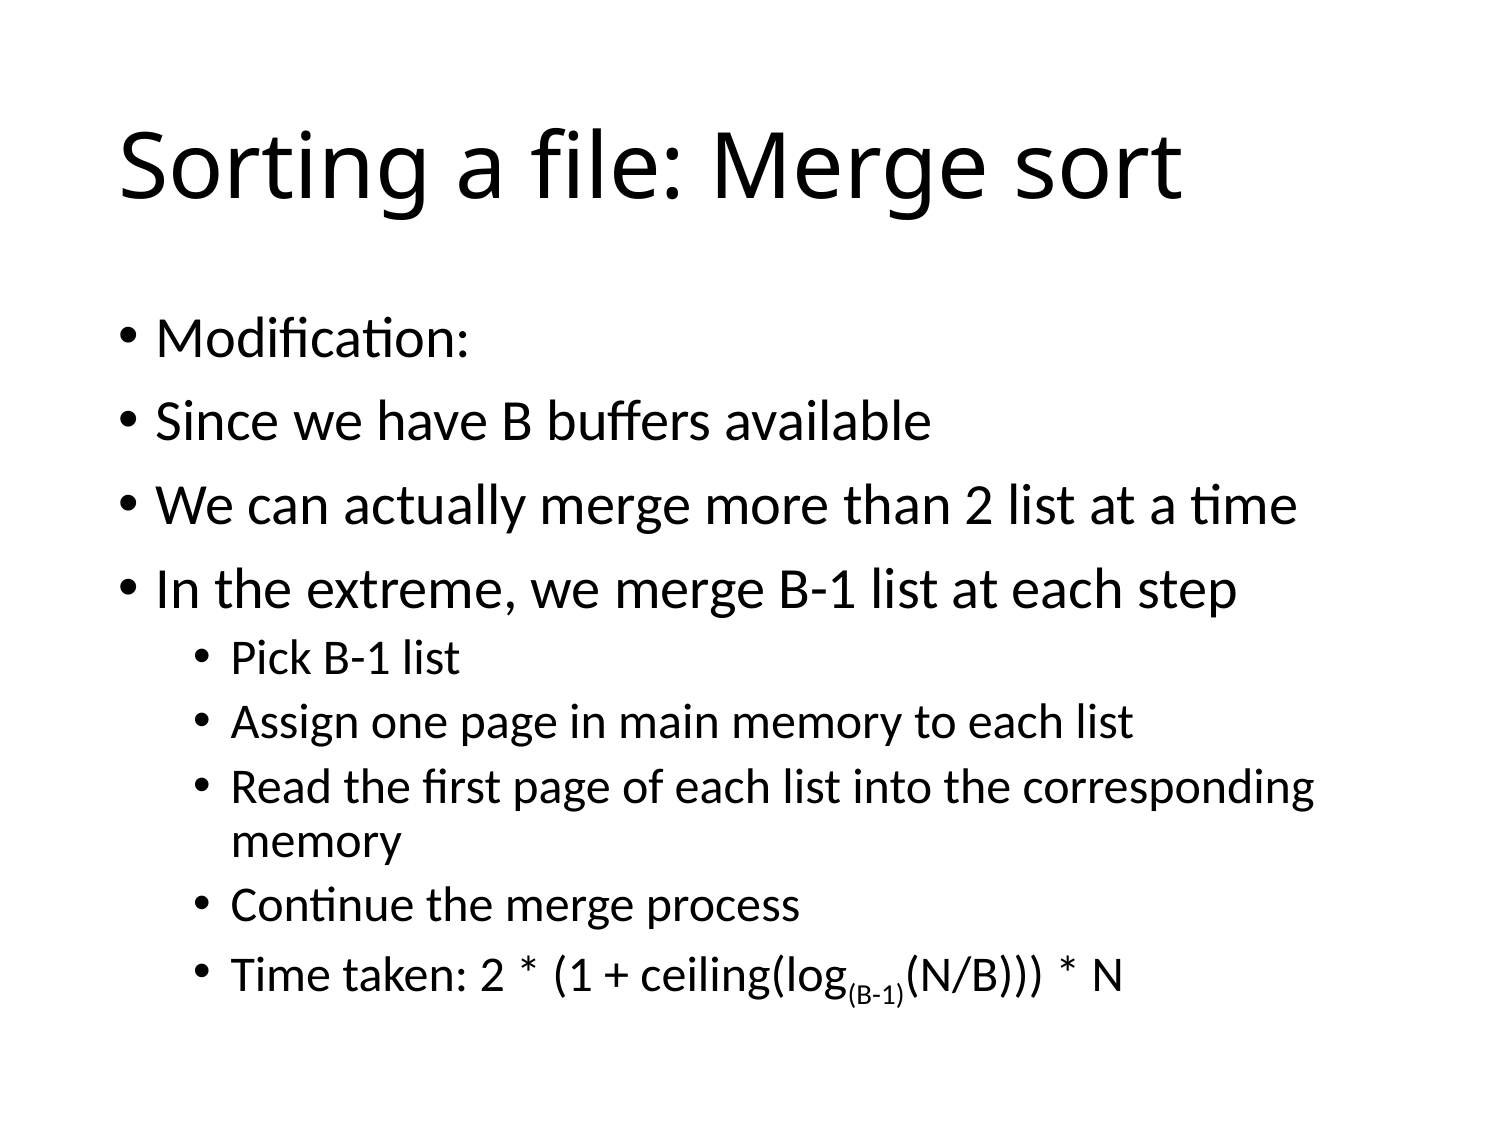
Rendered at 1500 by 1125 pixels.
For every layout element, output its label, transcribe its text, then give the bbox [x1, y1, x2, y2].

title Sorting a file: Merge sort [103, 59, 1397, 278]
list Modification: Since we have B buffers available We can actually merge more than 2 list at a time In the extreme, we merge B-1 list at each step Pick B-1 list Assign one page in main memory to each list Read the first page of each list into the corresponding memory Continue the merge process Time taken: 2 * (1 + ceiling(log(B-1)(N/B))) * N [103, 299, 1397, 1014]
